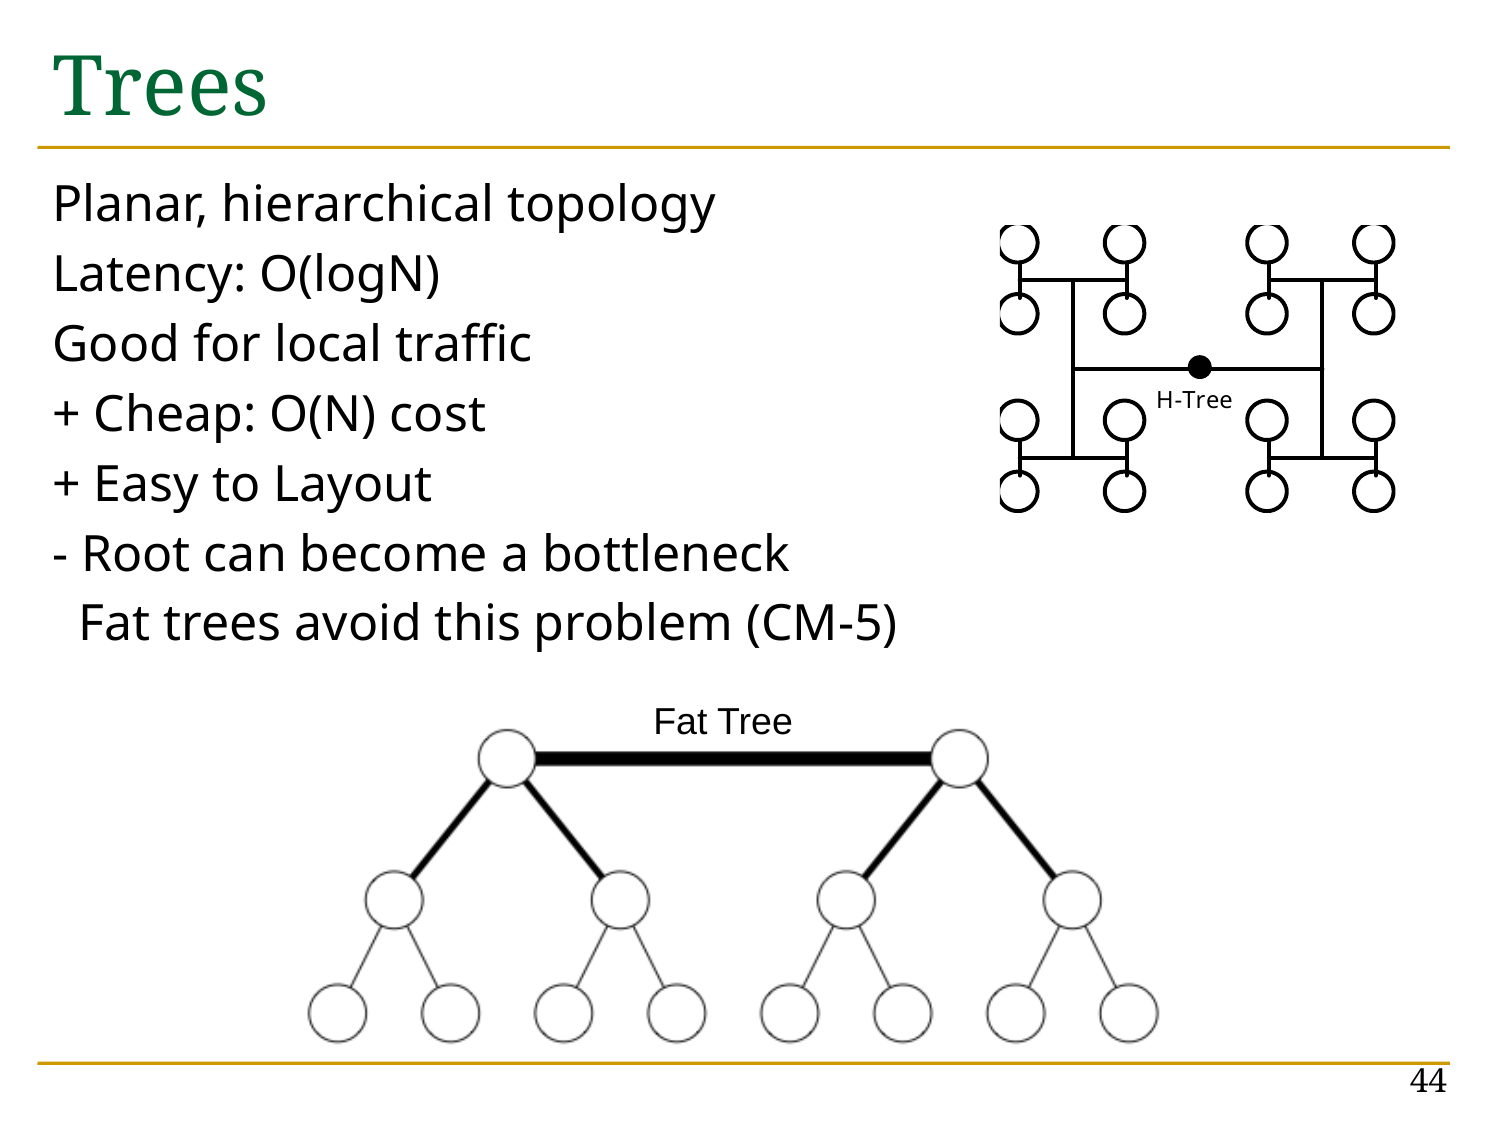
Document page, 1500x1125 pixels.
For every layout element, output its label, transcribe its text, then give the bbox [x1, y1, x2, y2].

picture [212, 673, 1313, 1051]
slide_number 44 [1111, 1036, 1462, 1112]
title Trees [37, 24, 1450, 200]
picture [999, 224, 1396, 514]
list Planar, hierarchical topology Latency: O(logN) Good for local traffic + Cheap: O(N) cost + Easy to Layout - Root can become a bottleneck Fat trees avoid this problem (CM-5) [37, 200, 1450, 1063]
